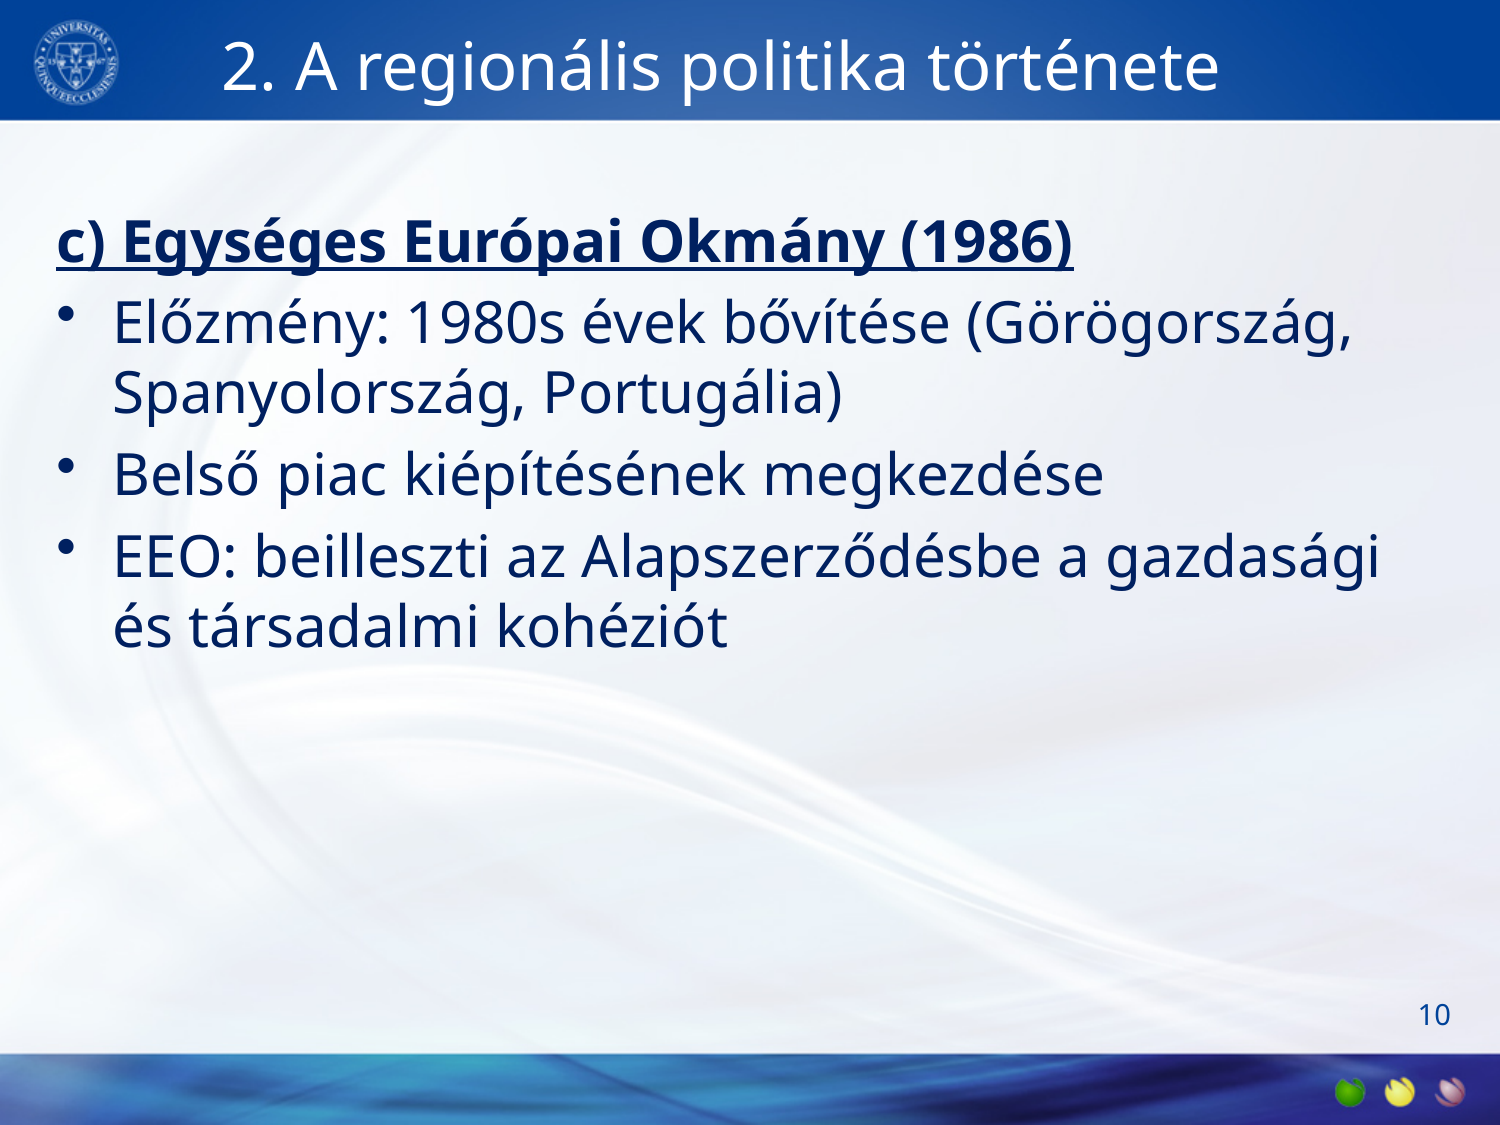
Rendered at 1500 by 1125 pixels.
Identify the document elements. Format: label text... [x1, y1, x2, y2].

title 2. A regionális politika története [206, 18, 1460, 110]
slide_number 10 [1115, 988, 1467, 1036]
list c) Egységes Európai Okmány (1986) Előzmény: 1980s évek bővítése (Görögország, Spanyolország, Portugália) Belső piac kiépítésének megkezdése EEO: beilleszti az Alapszerződésbe a gazdasági és társadalmi kohéziót [41, 196, 1460, 1012]
picture [0, 0, 1500, 1125]
